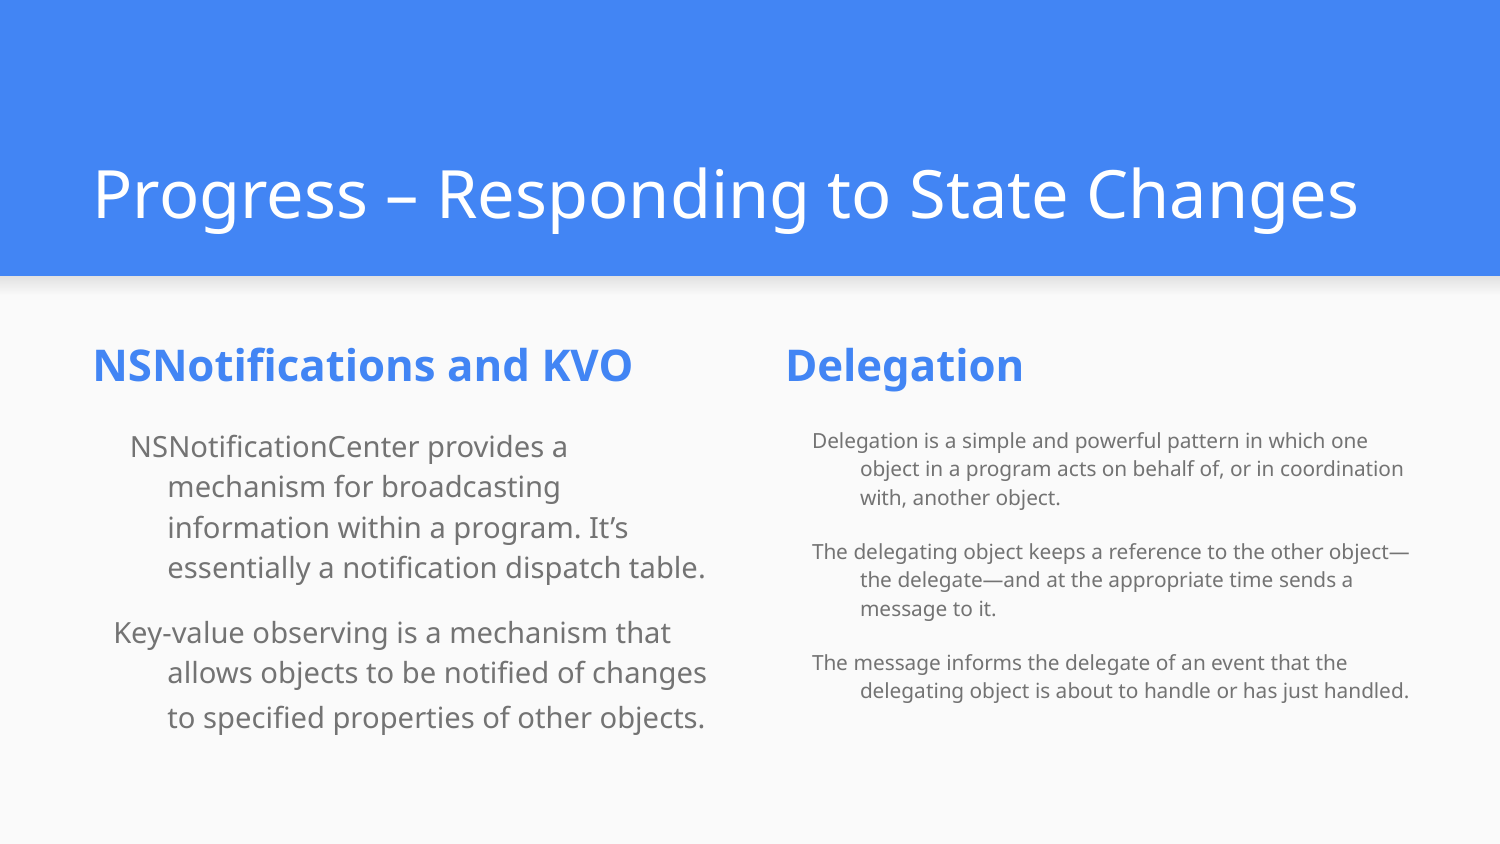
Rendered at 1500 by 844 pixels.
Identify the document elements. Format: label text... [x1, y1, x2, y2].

list Delegation Delegation is a simple and powerful pattern in which one object in a program acts on behalf of, or in coordination with, another object. The delegating object keeps a reference to the other object—the delegate—and at the appropriate time sends a message to it. The message informs the delegate of an event that the delegating object is about to handle or has just handled. [770, 314, 1427, 760]
title Progress – Responding to State Changes [77, 121, 1500, 248]
list NSNotifications and KVO NSNotificationCenter provides a mechanism for broadcasting information within a program. It’s essentially a notification dispatch table. Key-value observing is a mechanism that allows objects to be notified of changes to specified properties of other objects. [77, 314, 734, 760]
